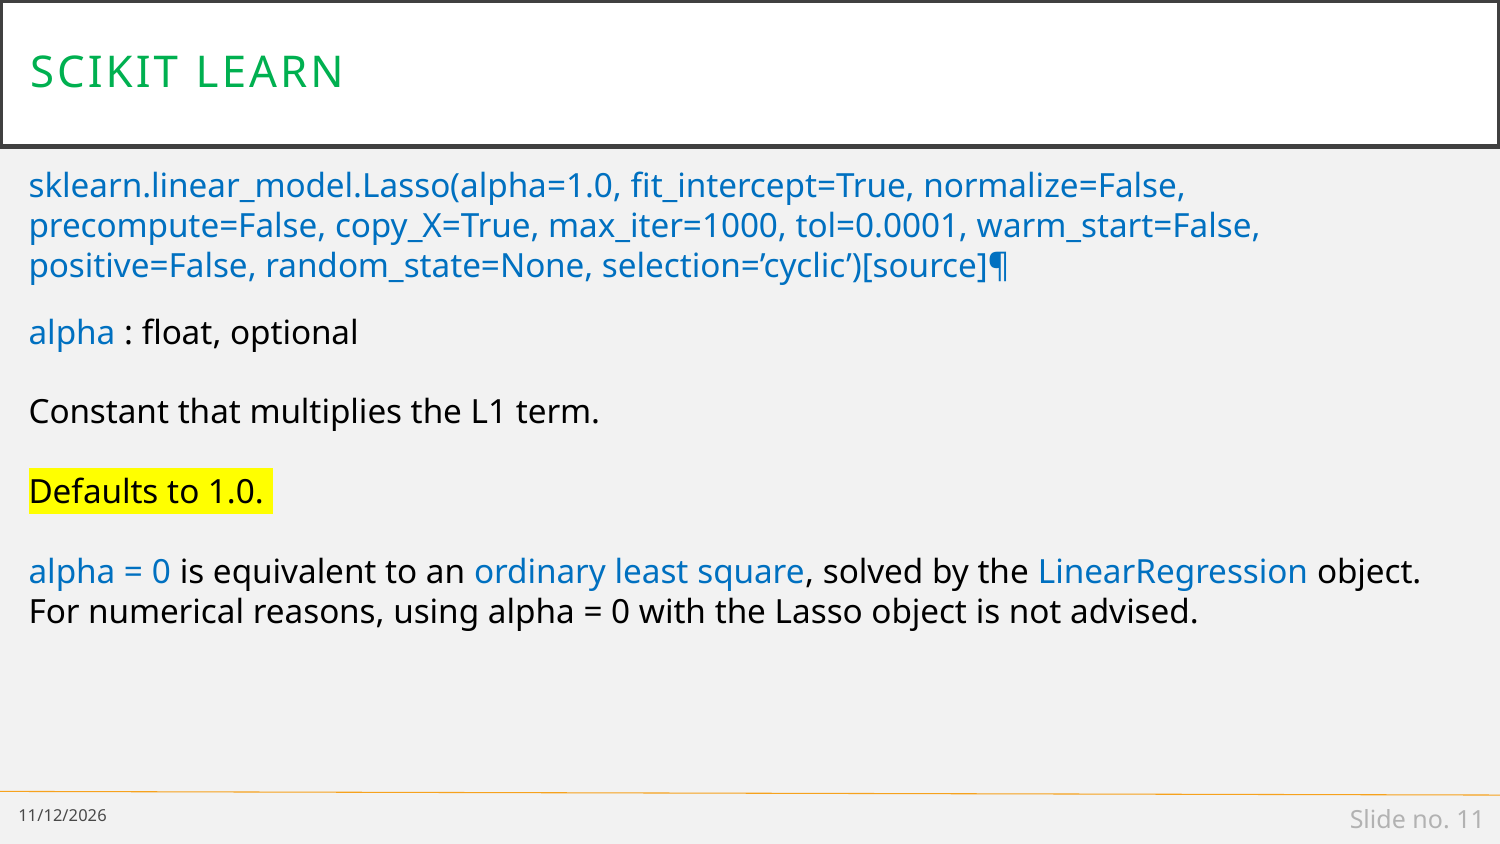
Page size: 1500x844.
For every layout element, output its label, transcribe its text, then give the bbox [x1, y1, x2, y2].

text_box sklearn.linear_model.Lasso(alpha=1.0, fit_intercept=True, normalize=False, precompute=False, copy_X=True, max_iter=1000, tol=0.0001, warm_start=False, positive=False, random_state=None, selection=’cyclic’)[source]¶ [13, 156, 1469, 292]
title Scikit learn [0, 0, 1500, 149]
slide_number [0, 796, 122, 837]
text_box alpha : float, optional Constant that multiplies the L1 term. Defaults to 1.0. alpha = 0 is equivalent to an ordinary least square, solved by the LinearRegression object. For numerical reasons, using alpha = 0 with the Lasso object is not advised. [13, 303, 1469, 638]
slide_number Slide no. 11 [1162, 797, 1500, 843]
